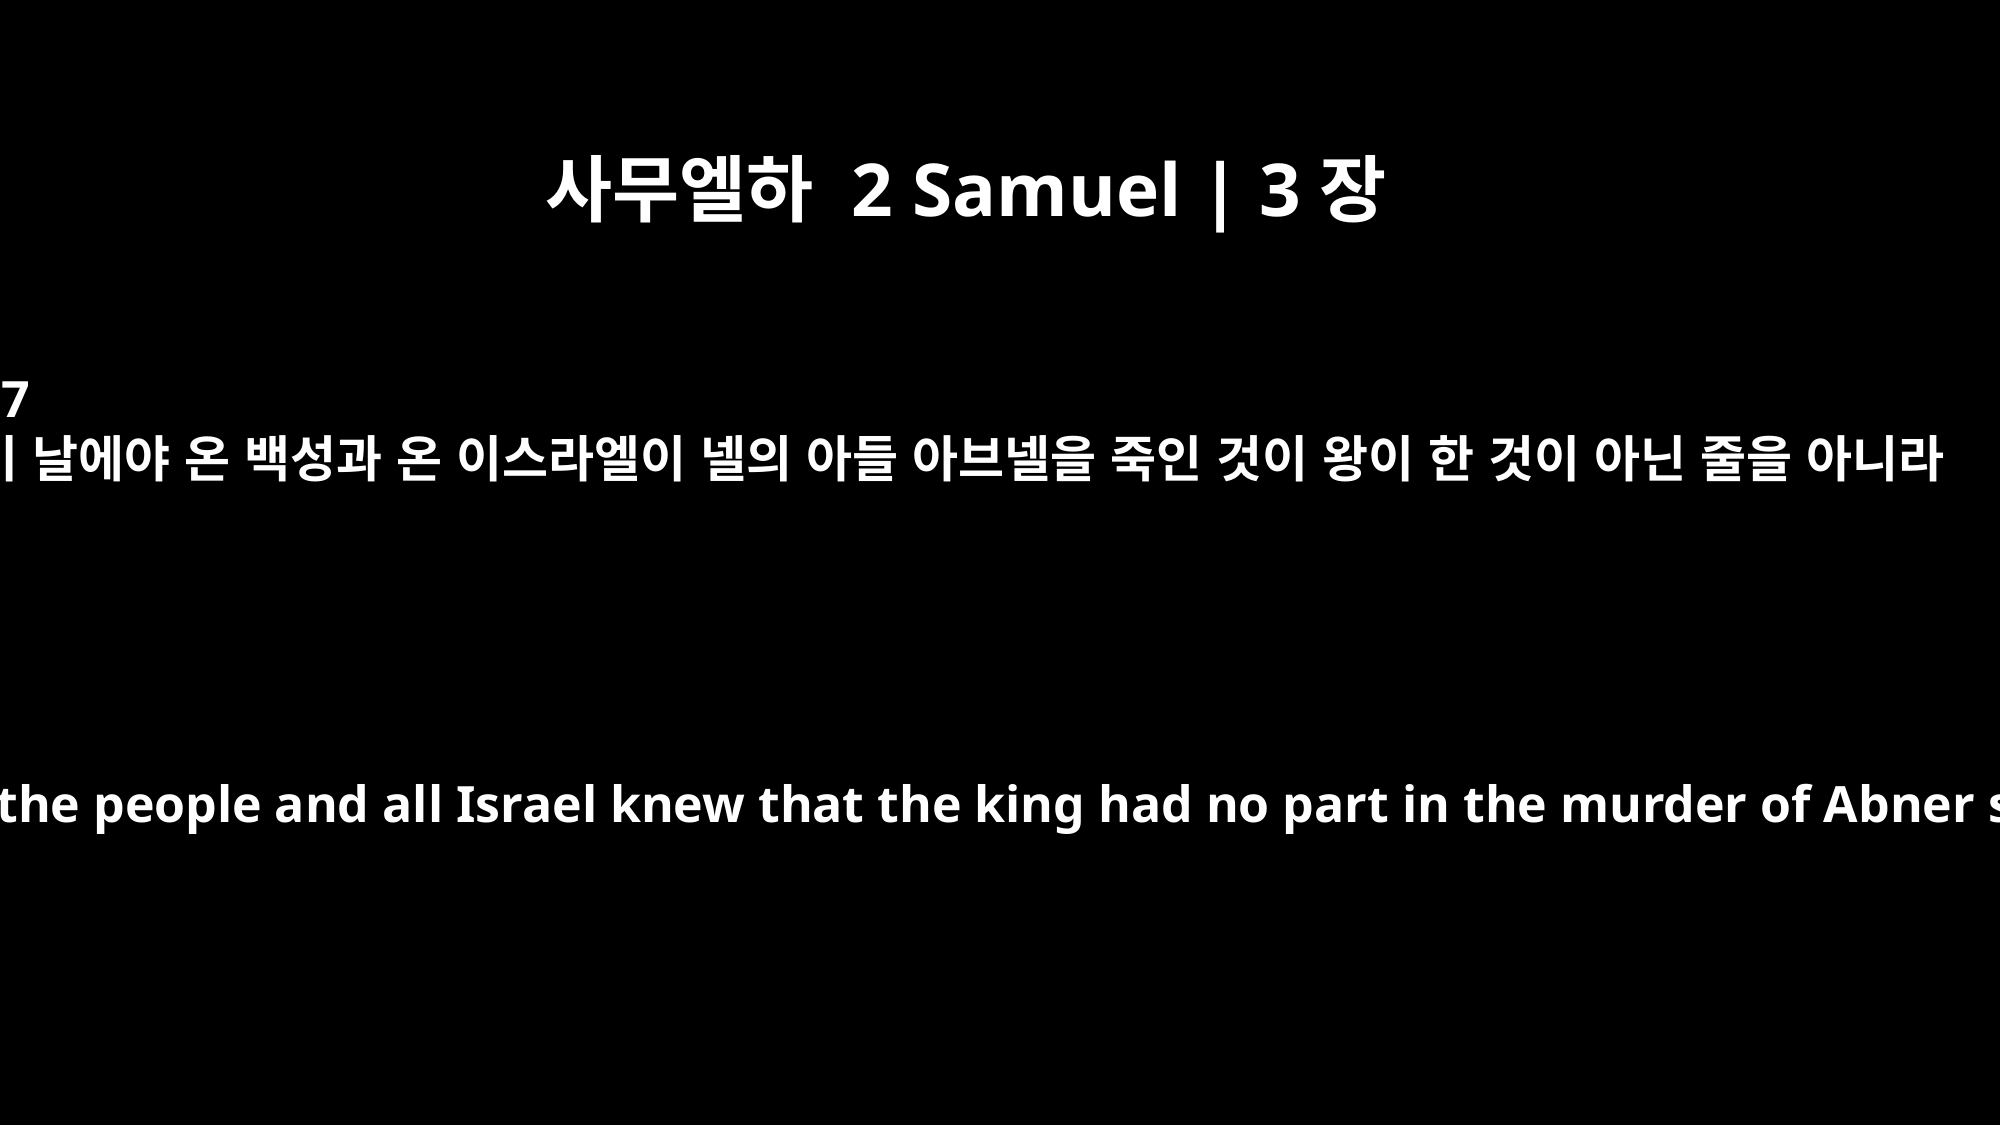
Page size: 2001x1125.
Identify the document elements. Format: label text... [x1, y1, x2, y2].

text_box 사무엘하 2 Samuel | 3장 [530, 136, 1402, 239]
text_box So on that day all the people and all Israel knew that the king had no part in the murder of Abner son of Ner. [0, 764, 2000, 840]
text_box 37 이 날에야 온 백성과 온 이스라엘이 넬의 아들 아브넬을 죽인 것이 왕이 한 것이 아닌 줄을 아니라 [0, 359, 1960, 495]
